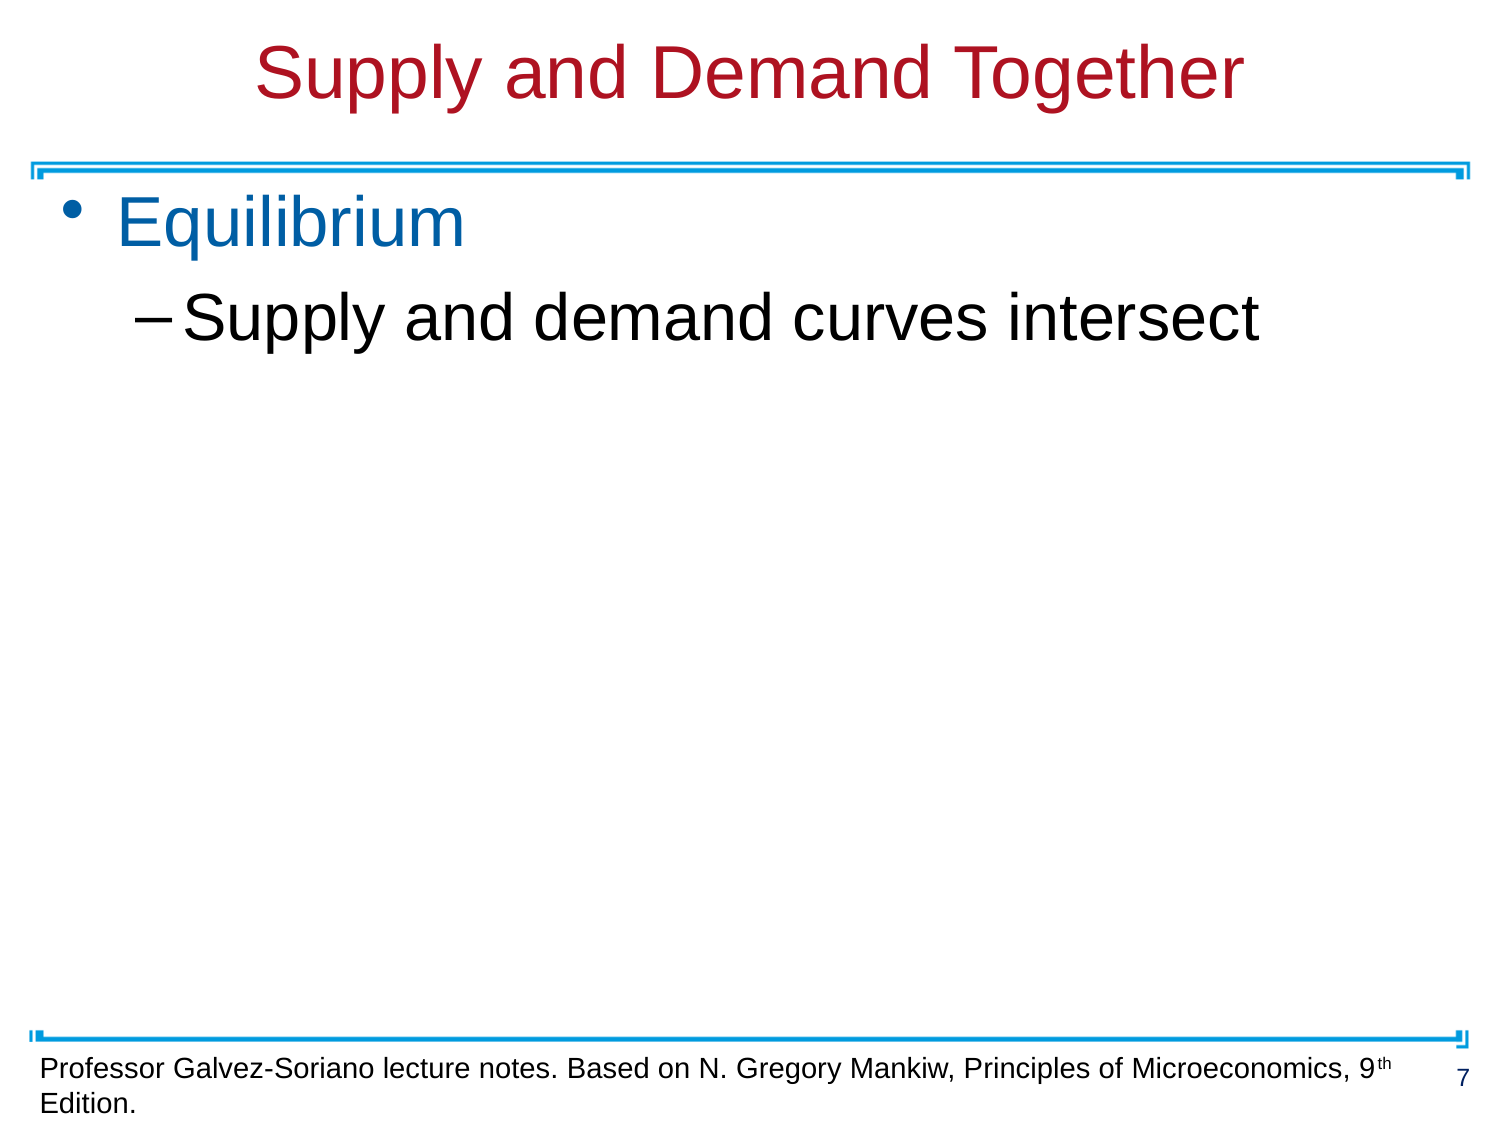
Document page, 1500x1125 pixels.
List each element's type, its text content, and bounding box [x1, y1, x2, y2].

picture [25, 154, 1475, 186]
list Equilibrium Supply and demand curves intersect [45, 168, 1455, 750]
text_box Professor Galvez-Soriano lecture notes. Based on N. Gregory Mankiw, Principles of Microeconomics, 9th Edition. [24, 1041, 1457, 1125]
title Supply and Demand Together [109, 16, 1391, 158]
picture [25, 1024, 1475, 1053]
slide_number 27 [1457, 1052, 1500, 1117]
